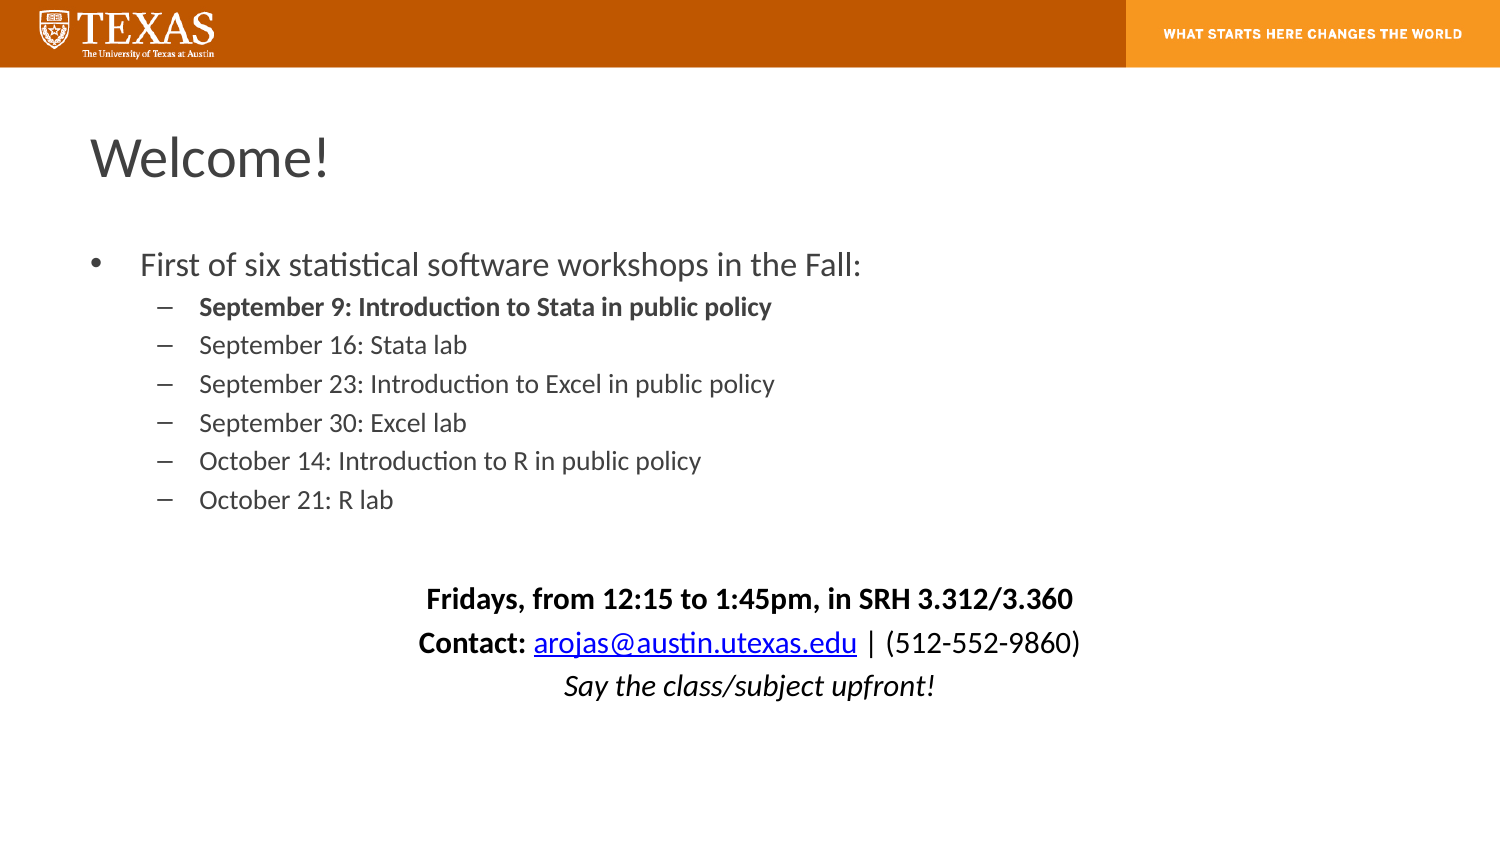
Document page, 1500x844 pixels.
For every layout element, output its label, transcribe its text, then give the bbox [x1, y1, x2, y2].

title Welcome! [75, 84, 1425, 225]
list First of six statistical software workshops in the Fall: September 9: Introduction to Stata in public policy September 16: Stata lab September 23: Introduction to Excel in public policy September 30: Excel lab October 14: Introduction to R in public policy October 21: R lab Fridays, from 12:15 to 1:45pm, in SRH 3.312/3.360 Contact: arojas@austin.utexas.edu | (512-552-9860) Say the class/subject upfront! [75, 234, 1425, 713]
picture [0, 0, 1500, 844]
